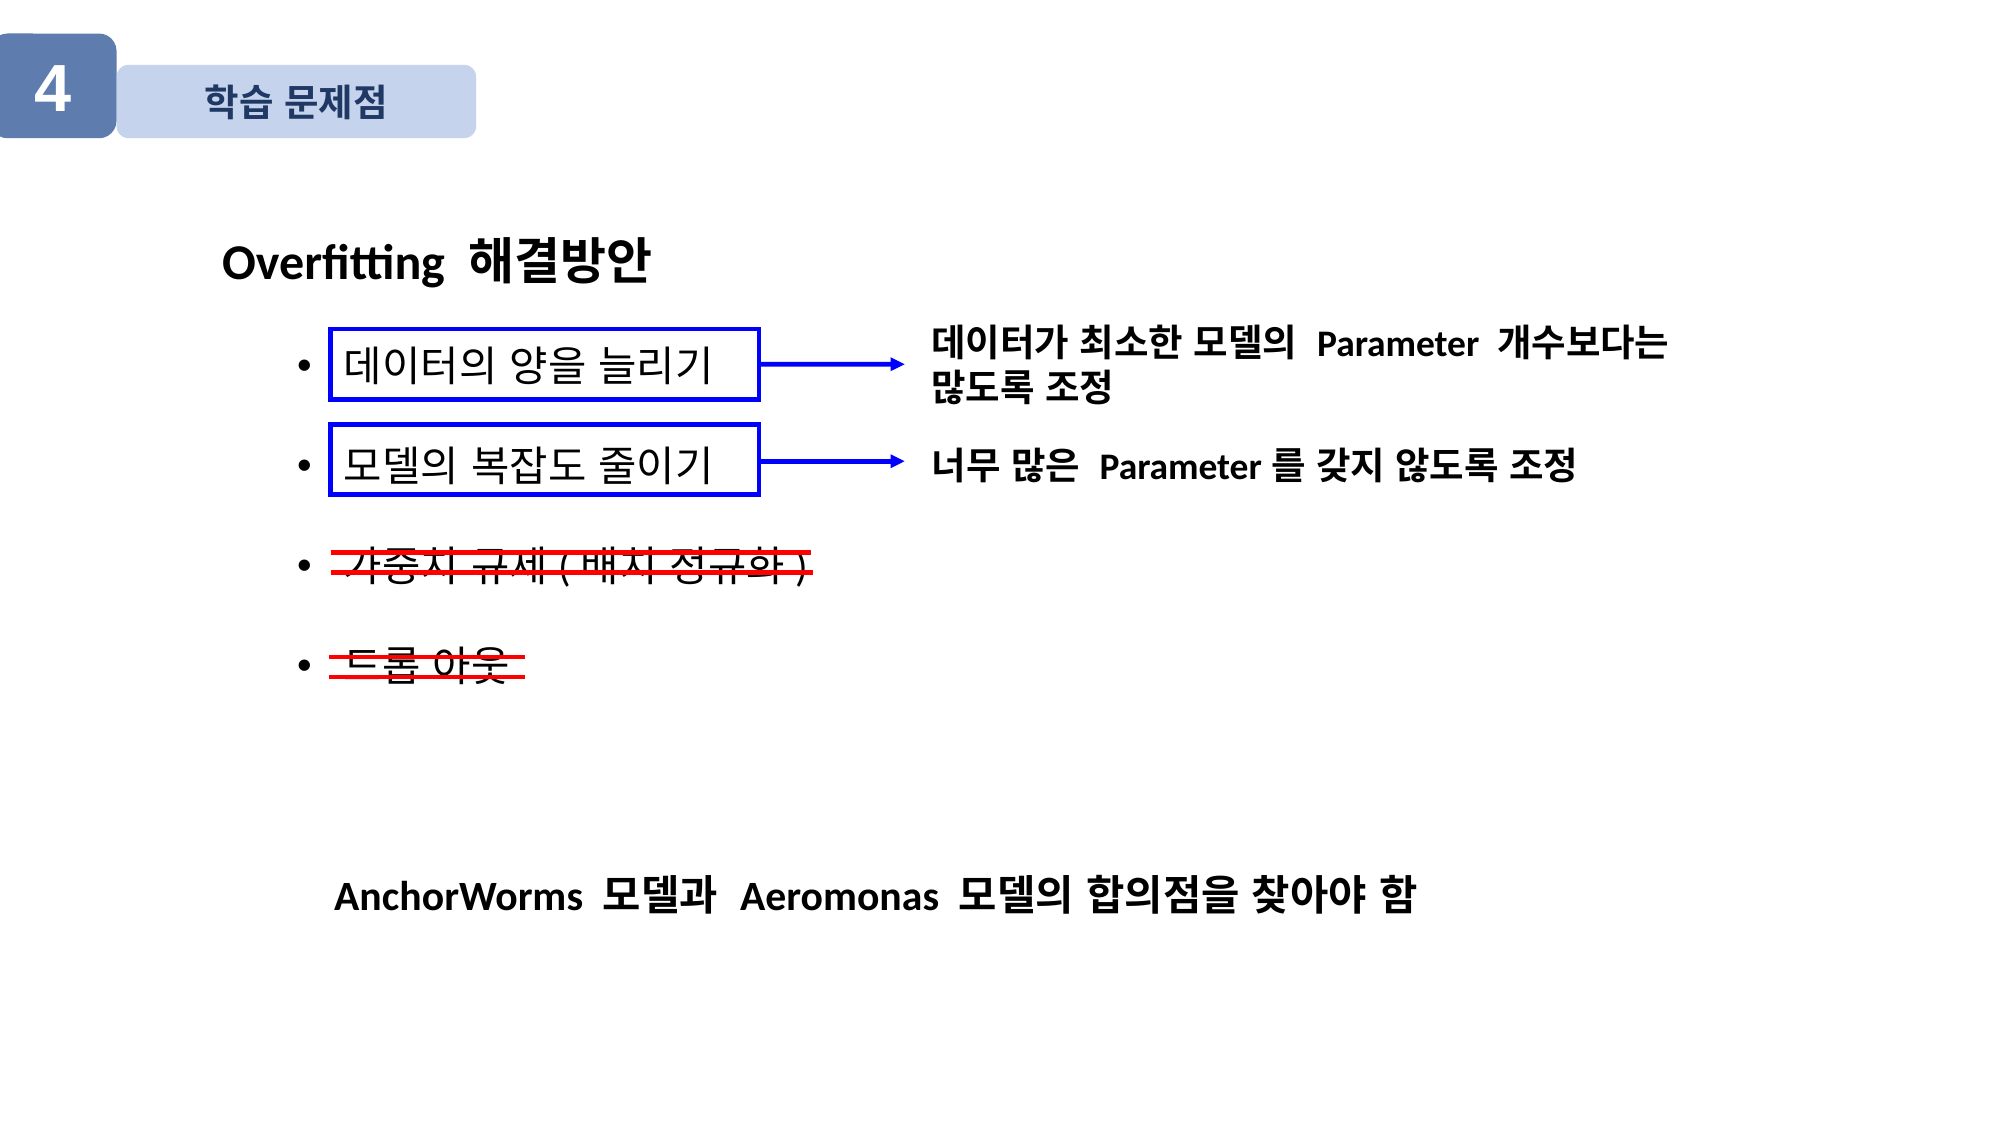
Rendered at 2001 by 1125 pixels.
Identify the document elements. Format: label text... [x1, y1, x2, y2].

text_box [330, 423, 760, 496]
text_box Overfitting 해결방안 데이터의 양을 늘리기 모델의 복잡도 줄이기 가중치 규제(배치 정규화) 드롭 아웃 [132, 222, 1865, 898]
text_box 너무 많은 Parameter를 갖지 않도록 조정 [916, 434, 1640, 495]
text_box 4 [0, 28, 313, 151]
text_box [330, 328, 760, 400]
text_box 데이터가 최소한 모델의 Parameter 개수보다는 많도록 조정 [916, 311, 1710, 416]
text_box 학습 문제점 [115, 63, 478, 140]
text_box AnchorWorms 모델과 Aeromonas 모델의 합의점을 찾아야 함 [319, 861, 1677, 927]
